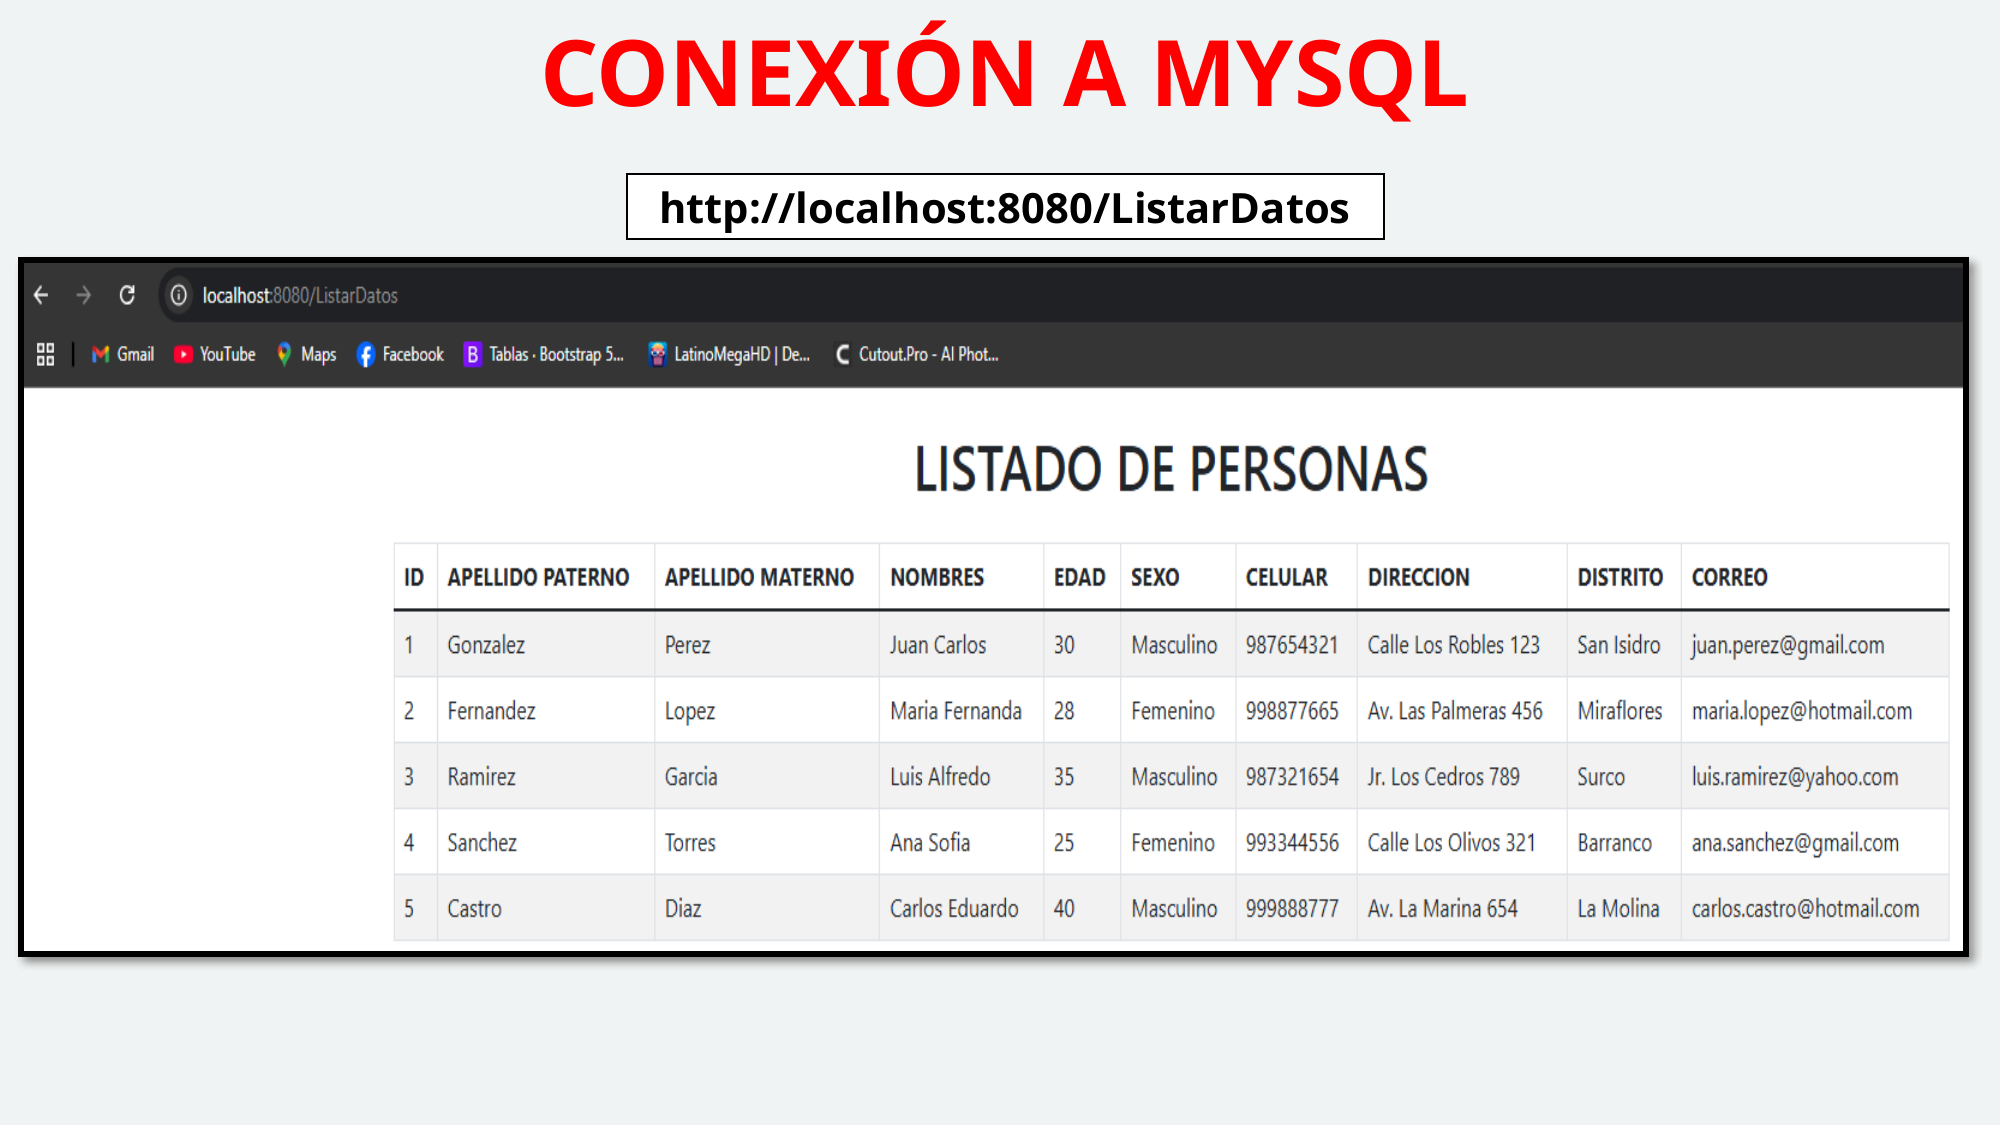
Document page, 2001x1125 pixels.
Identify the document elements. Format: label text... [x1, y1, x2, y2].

picture [23, 263, 1963, 951]
text_box http://localhost:8080/ListarDatos [626, 173, 1385, 240]
text_box CONEXIÓN A MYSQL [23, 7, 1987, 132]
